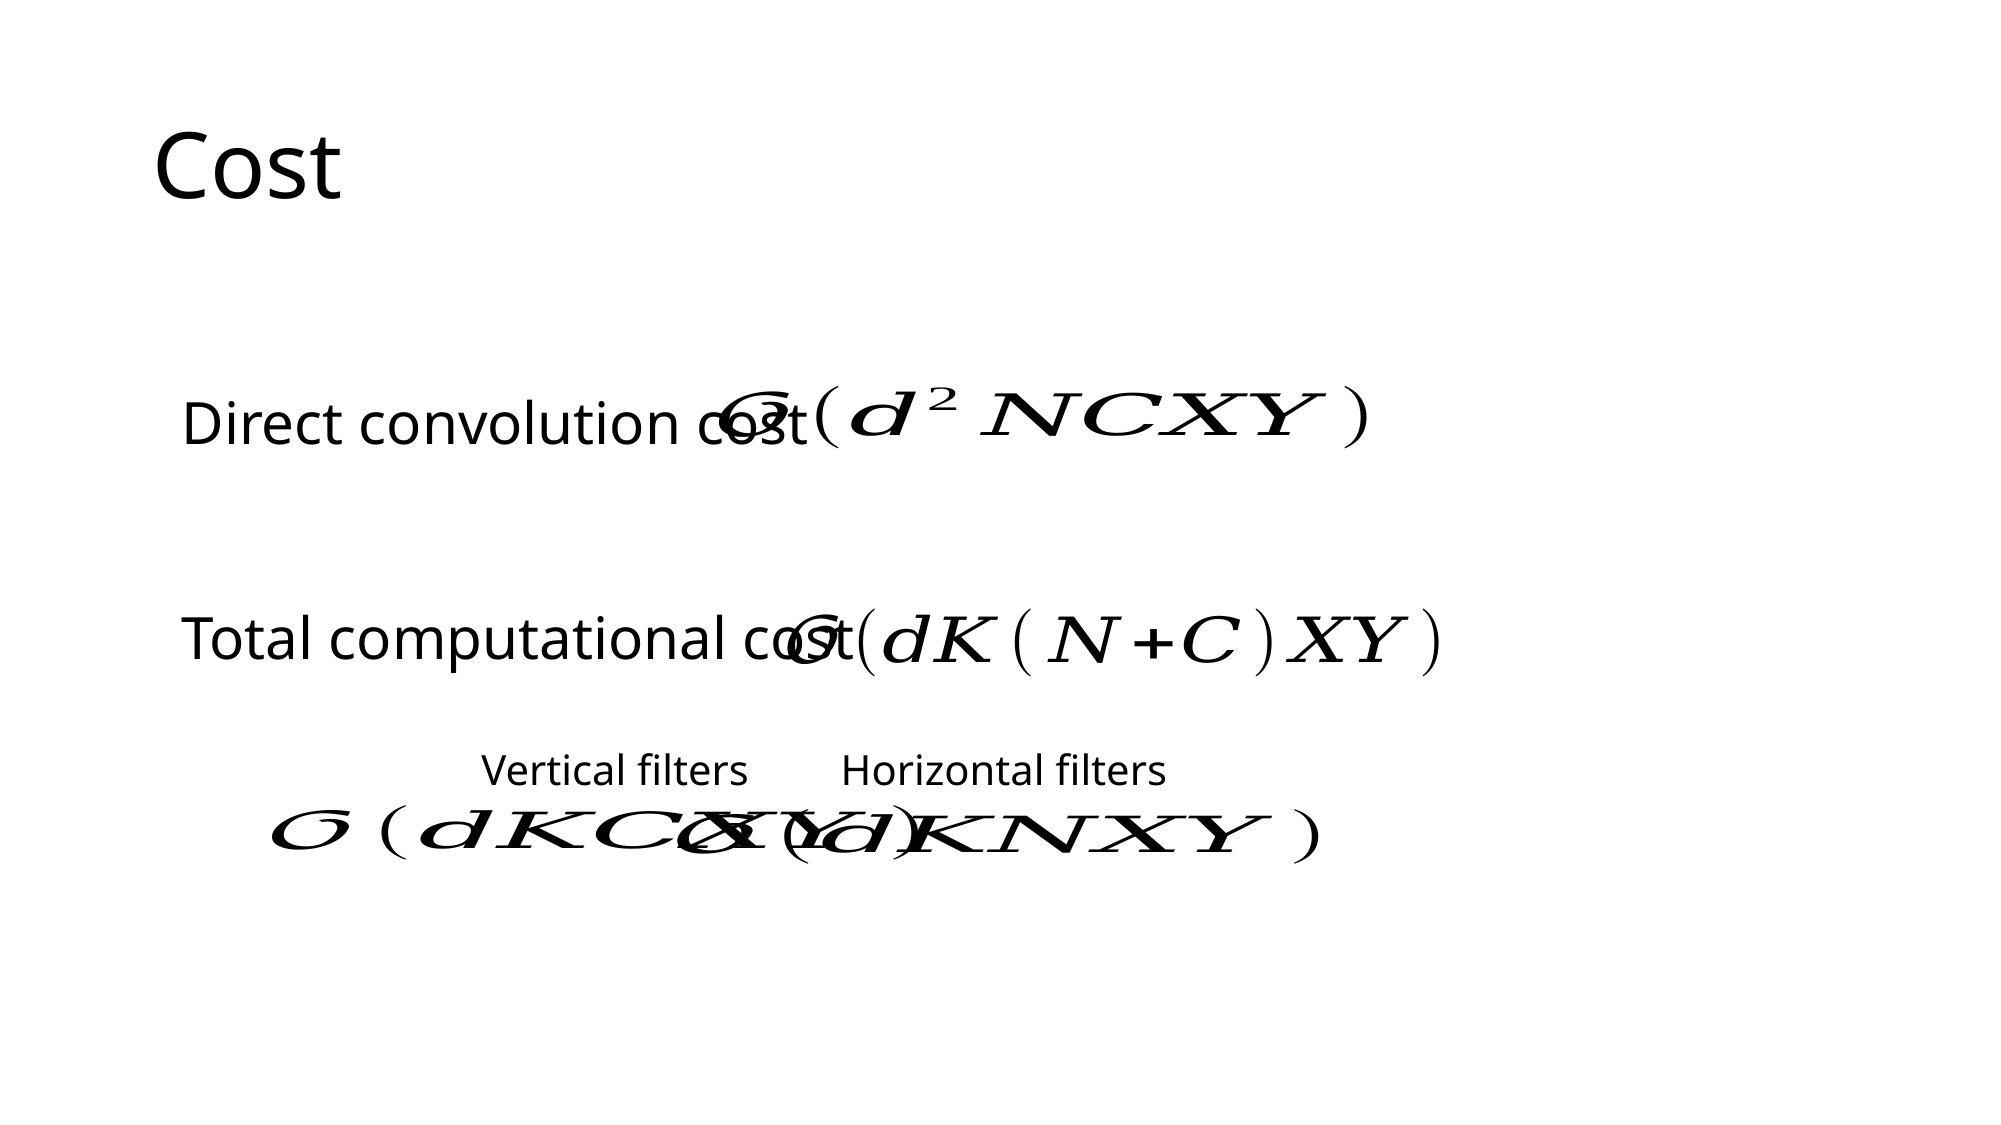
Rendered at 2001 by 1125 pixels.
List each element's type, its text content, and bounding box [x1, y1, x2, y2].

text_box Horizontal filters [825, 736, 1402, 801]
text_box Total computational cost [166, 593, 927, 679]
text_box Vertical filters [466, 736, 825, 801]
text_box Direct convolution cost [166, 378, 880, 464]
title Cost [137, 59, 1863, 278]
